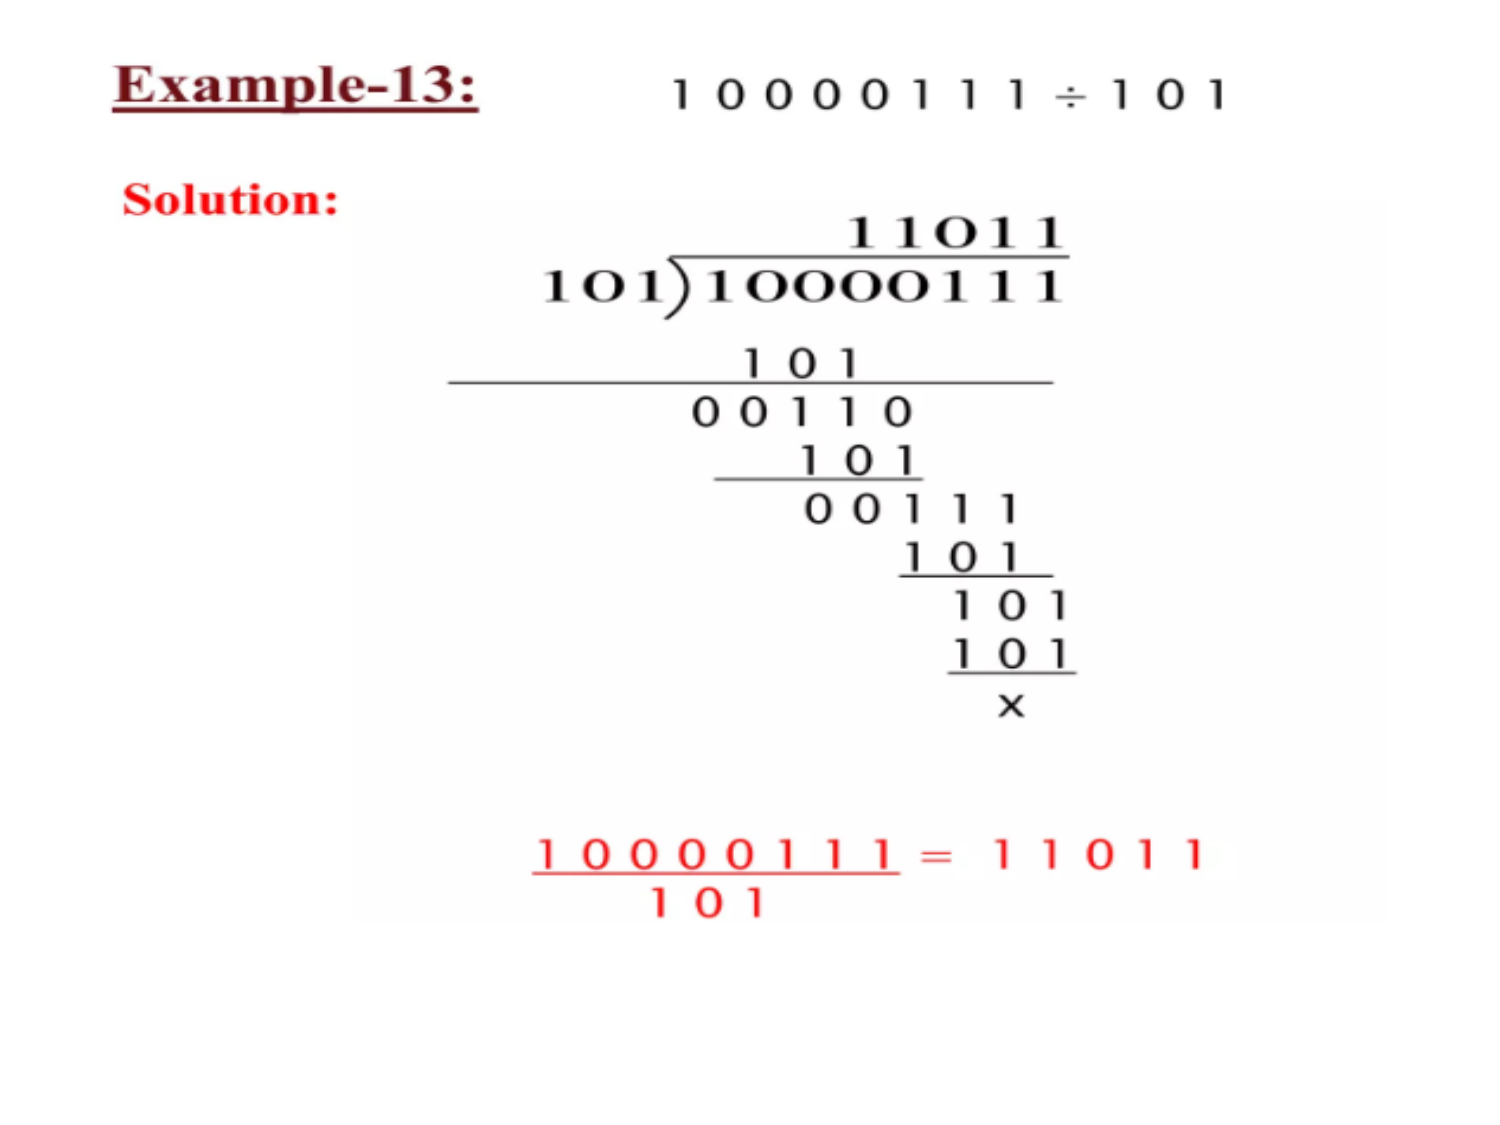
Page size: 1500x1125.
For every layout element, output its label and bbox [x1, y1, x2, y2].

picture [74, 49, 1388, 923]
